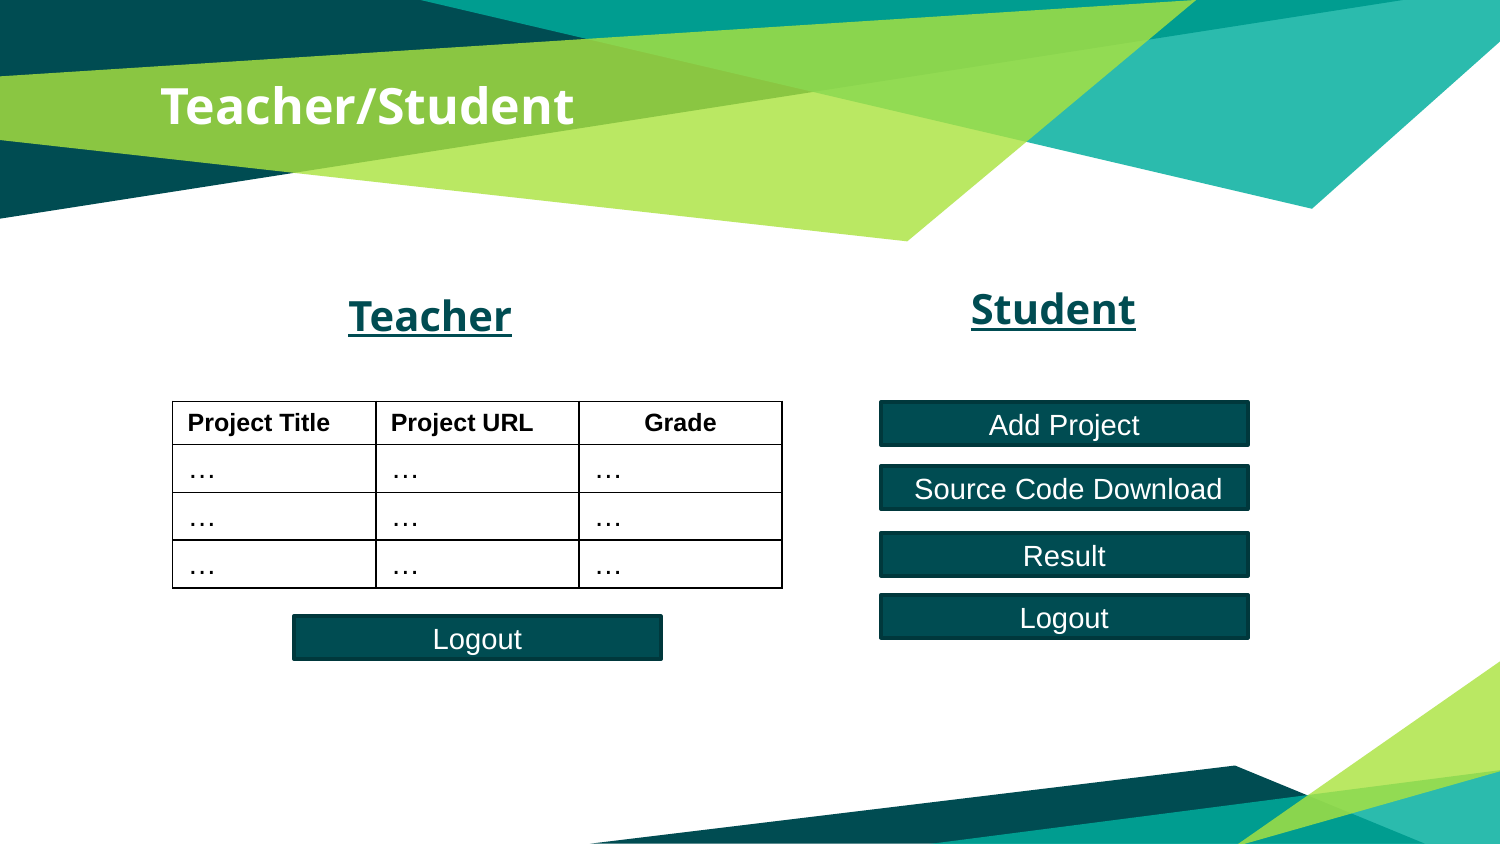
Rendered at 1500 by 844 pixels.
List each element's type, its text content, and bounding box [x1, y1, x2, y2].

list Student [955, 267, 1500, 353]
list Teacher [333, 274, 918, 359]
table_header Project URL [377, 402, 578, 444]
title Teacher/Student [145, 59, 1355, 200]
text_box Source Code Download [879, 464, 1250, 511]
table_header Project Title [173, 402, 375, 444]
text_box Logout [879, 593, 1250, 640]
text_box Logout [292, 614, 663, 661]
table_cell … [377, 445, 578, 492]
table_cell … [580, 493, 781, 539]
text_box Add Project [879, 400, 1250, 447]
table_cell … [173, 445, 375, 492]
table_cell … [580, 445, 781, 492]
text_box Result [879, 531, 1250, 578]
table_cell … [580, 541, 781, 587]
table_header Grade [580, 402, 781, 444]
table_cell … [173, 541, 375, 587]
table_cell … [377, 493, 578, 539]
table_cell … [173, 493, 375, 539]
table_cell … [377, 541, 578, 587]
